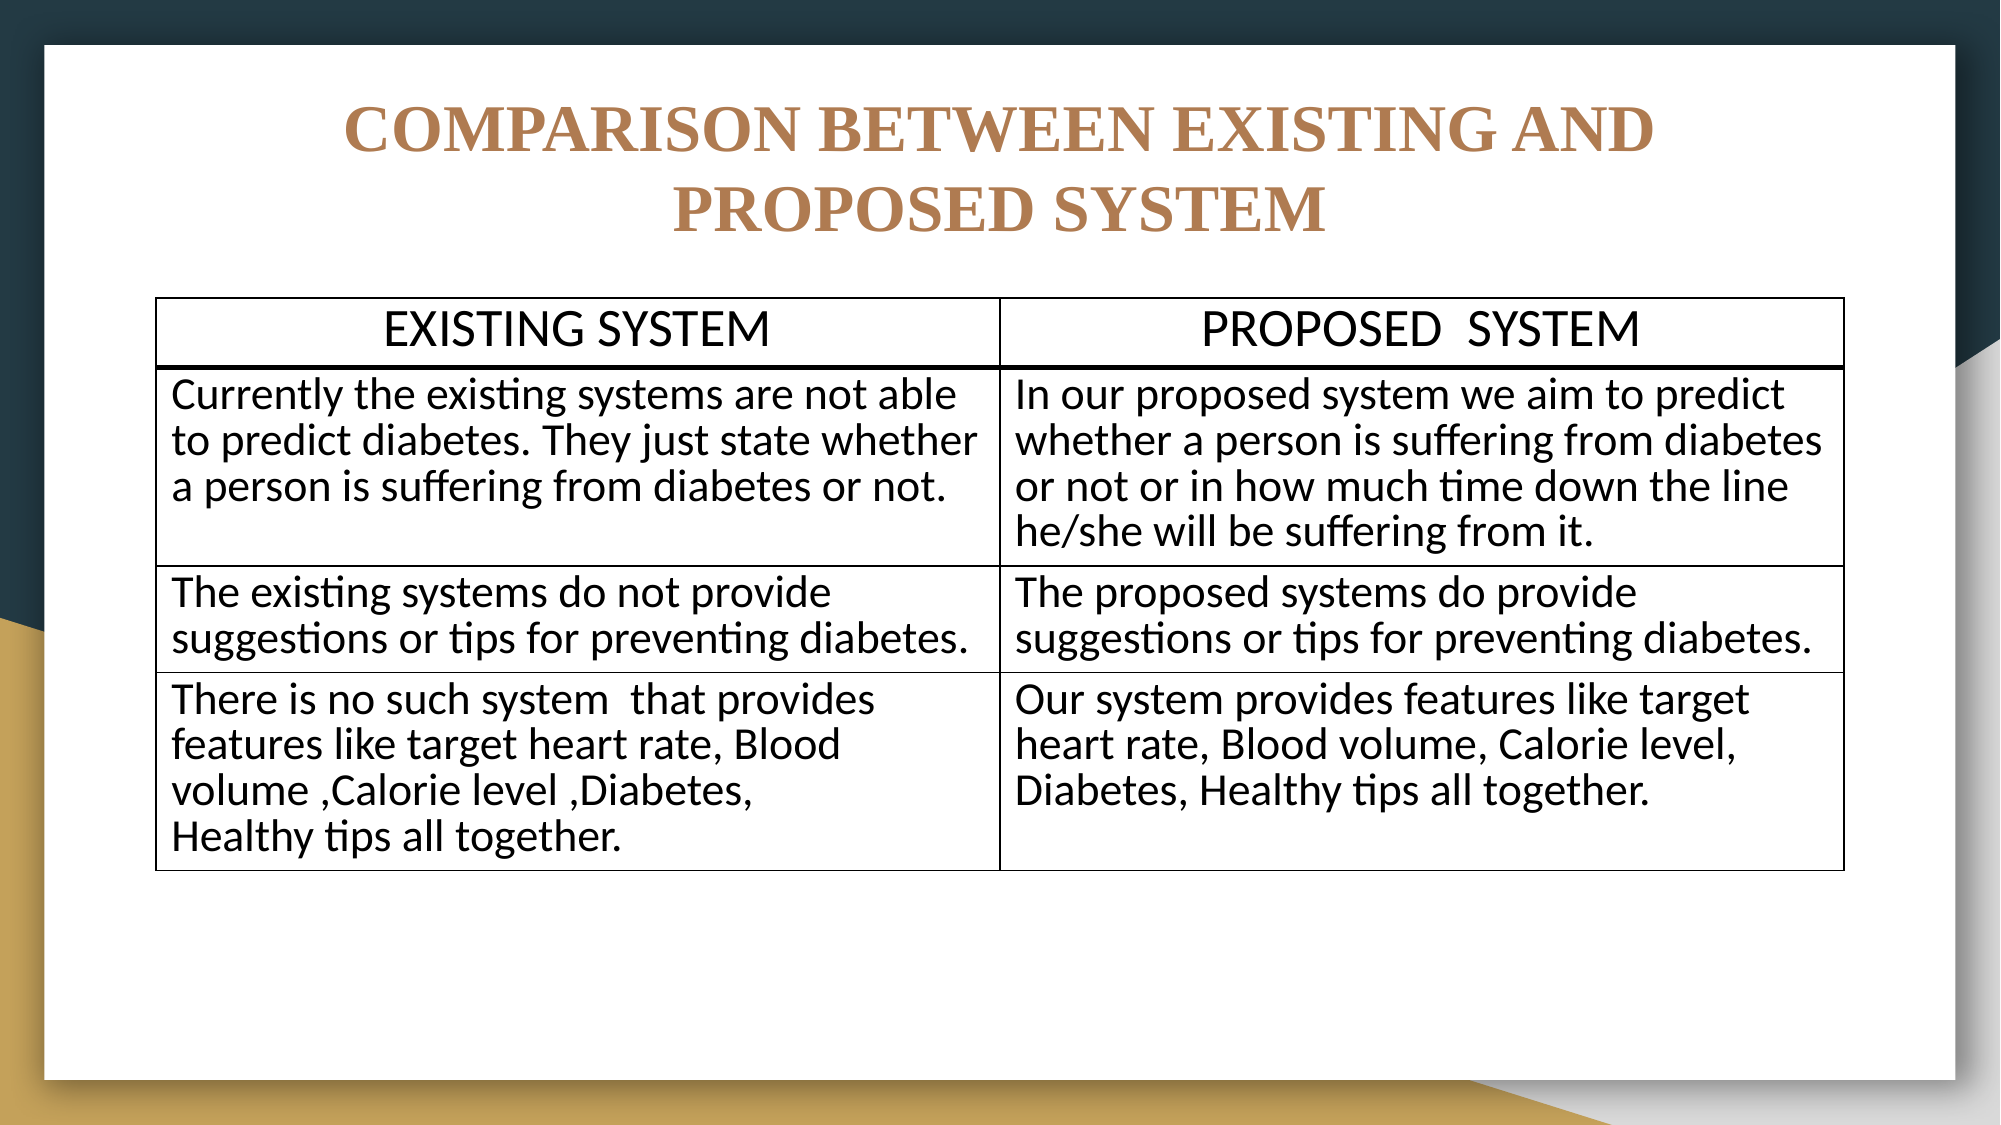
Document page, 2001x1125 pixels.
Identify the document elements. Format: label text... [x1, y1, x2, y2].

table_cell Our system provides features like target heart rate, Blood volume, Calorie level, Diabetes, Healthy tips all together. [1001, 673, 1843, 870]
table_cell Currently the existing systems are not able to predict diabetes. They just state whether a person is suffering from diabetes or not. [157, 370, 999, 565]
table_cell The proposed systems do provide suggestions or tips for preventing diabetes. [1001, 567, 1843, 672]
table_cell There is no such system that provides features like target heart rate, Blood volume ,Calorie level ,Diabetes, Healthy tips all together. [157, 673, 999, 870]
table_cell In our proposed system we aim to predict whether a person is suffering from diabetes or not or in how much time down the line he/she will be suffering from it. [1001, 370, 1843, 565]
table_header PROPOSED SYSTEM [1001, 299, 1843, 365]
title COMPARISON BETWEEN EXISTING AND PROPOSED SYSTEM [179, 64, 1821, 274]
table_cell The existing systems do not provide suggestions or tips for preventing diabetes. [157, 567, 999, 672]
table_header EXISTING SYSTEM [157, 299, 999, 365]
